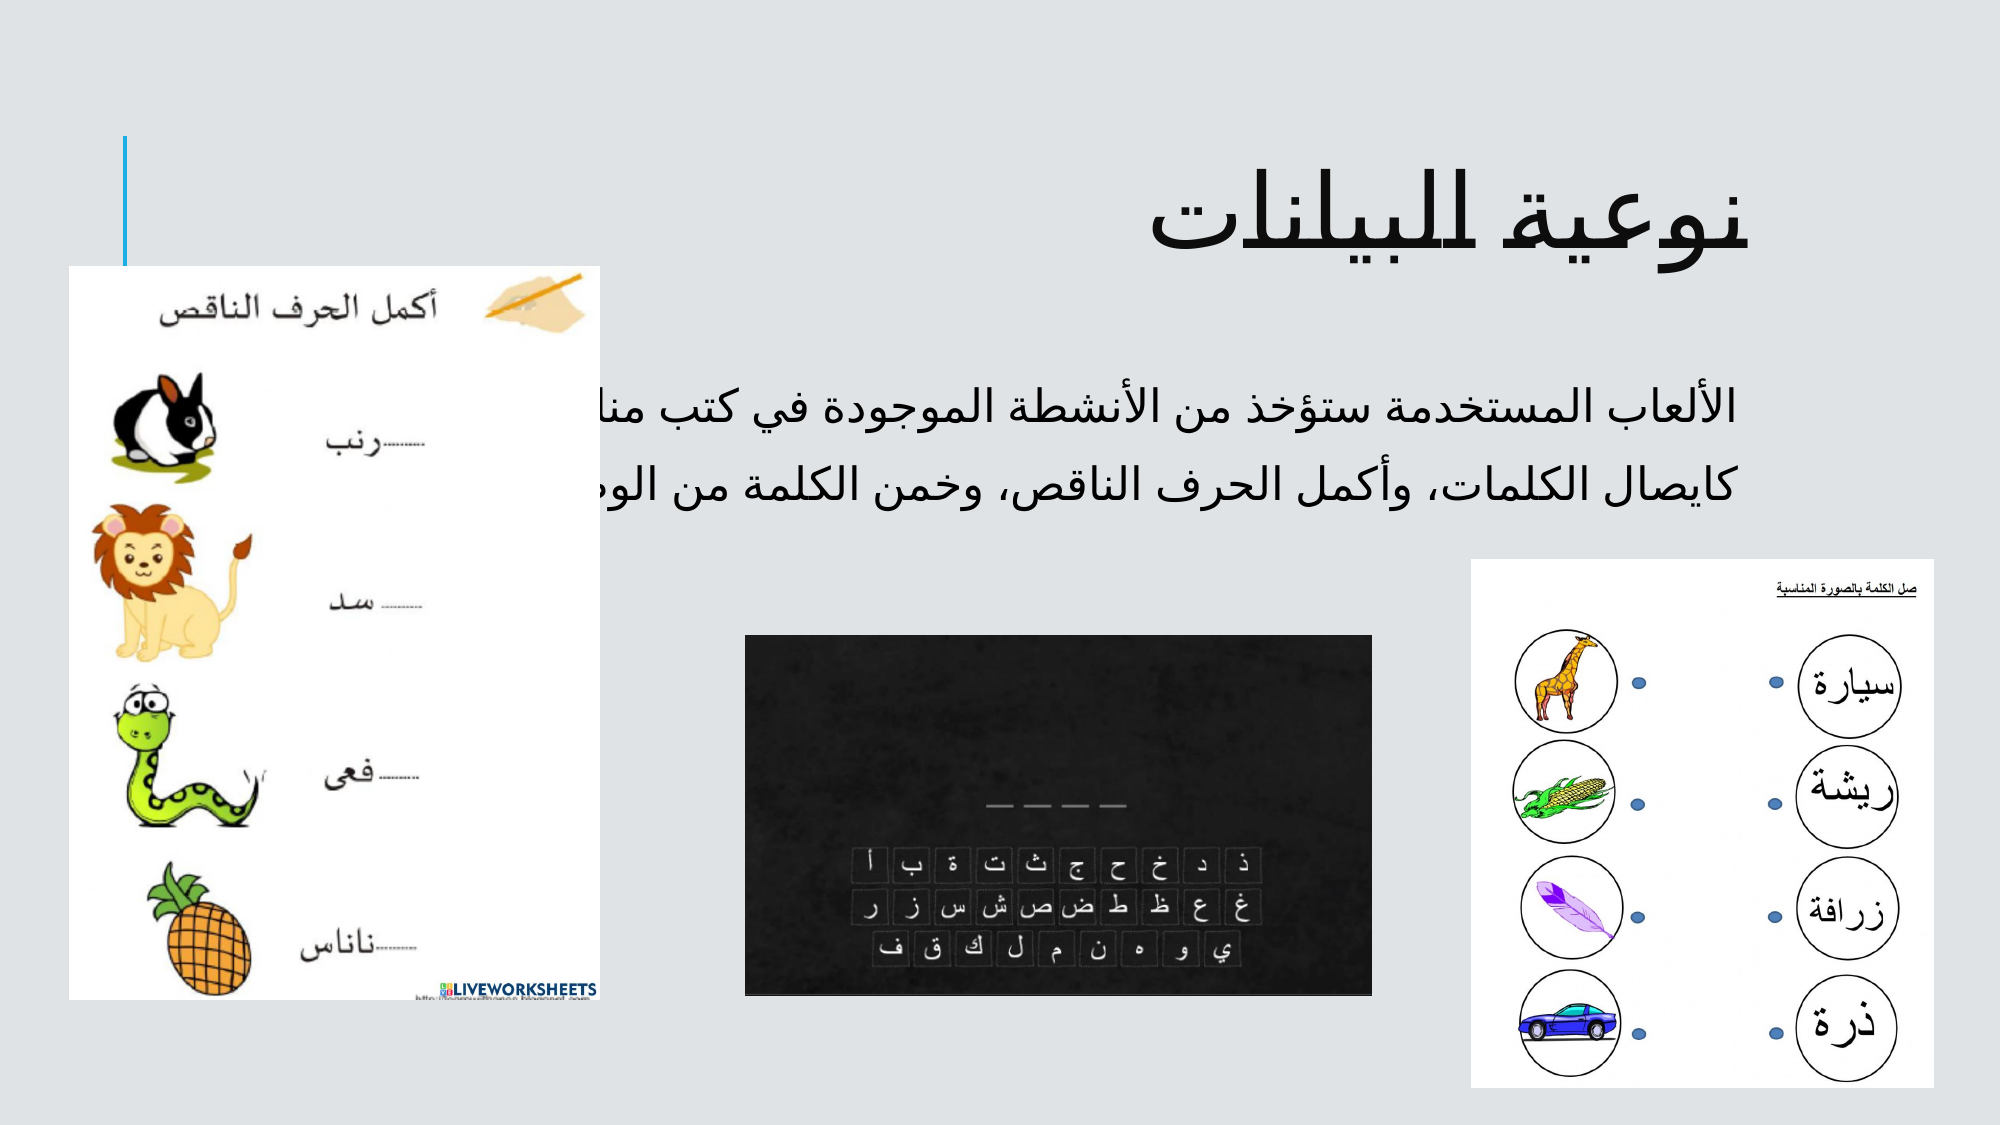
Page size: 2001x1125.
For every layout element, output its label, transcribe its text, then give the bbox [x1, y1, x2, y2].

picture [1471, 559, 1934, 1088]
list الألعاب المستخدمة ستؤخذ من الأنشطة الموجودة في كتب مناهج التدريس. كايصال الكلمات، وأكمل الحرف الناقص، وخمن الكلمة من الوصف المسموع [168, 375, 1763, 1035]
title نوعية البيانات [168, 96, 1763, 342]
picture [744, 635, 1372, 996]
picture [69, 266, 601, 1000]
